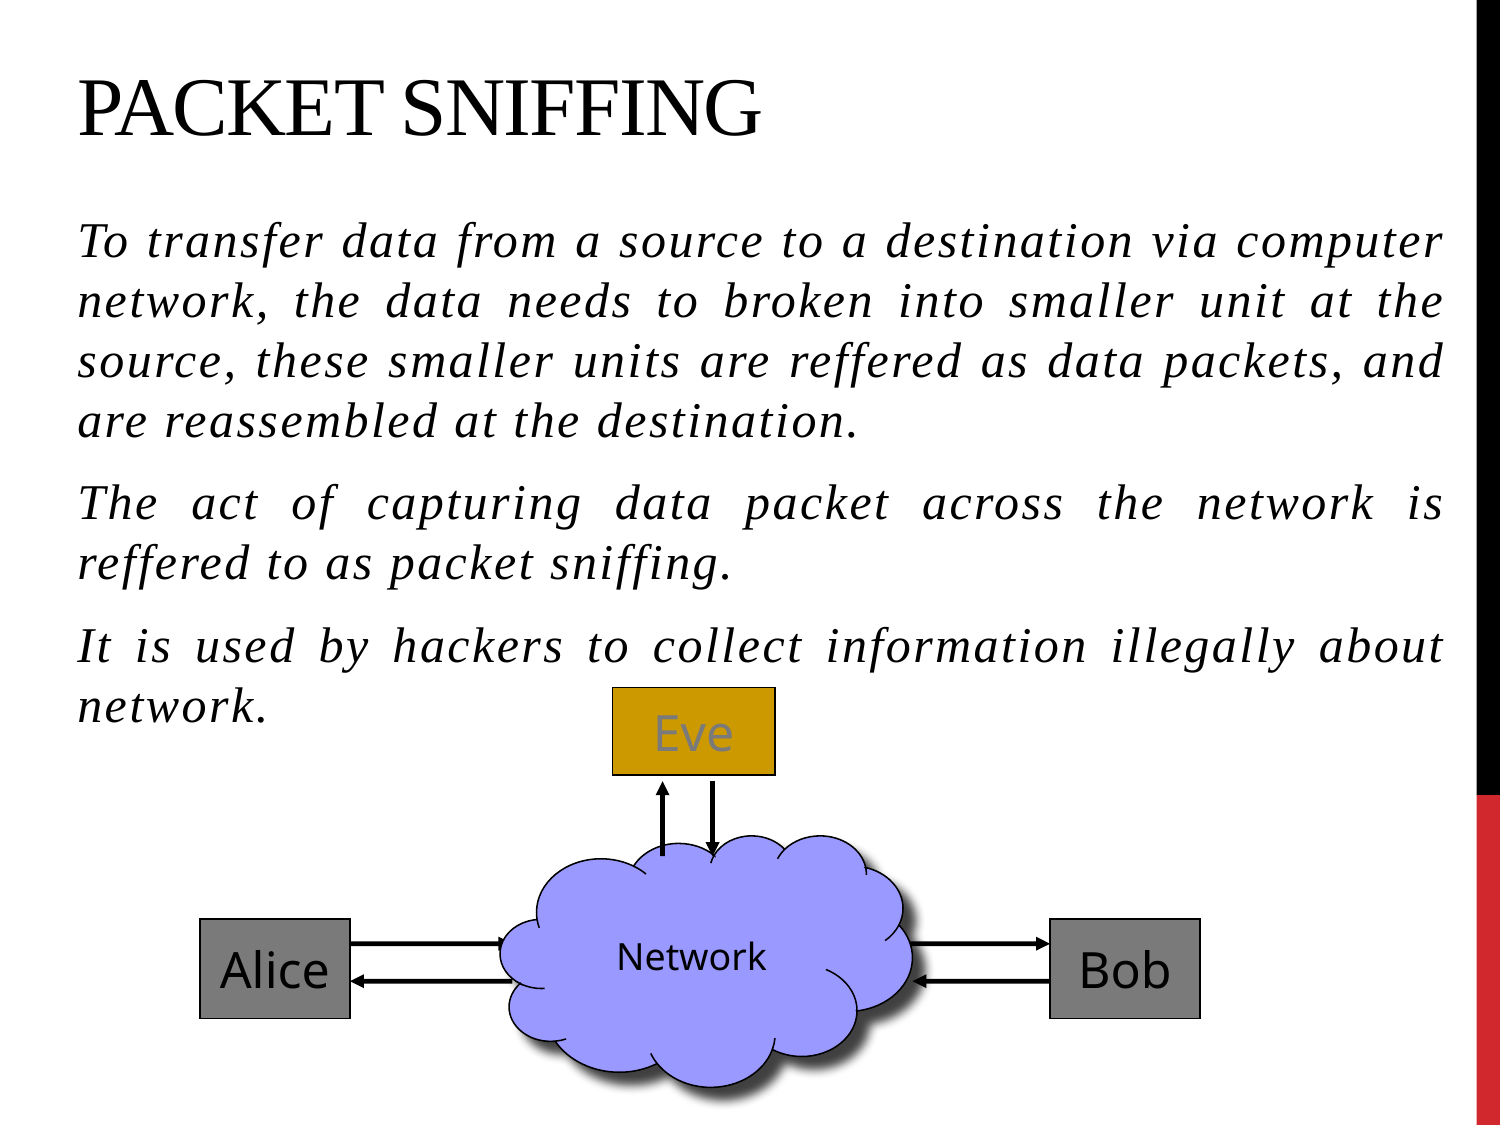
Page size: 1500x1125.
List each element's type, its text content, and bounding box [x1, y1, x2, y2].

subtitle To transfer data from a source to a destination via computer network, the data needs to broken into smaller unit at the source, these smaller units are reffered as data packets, and are reassembled at the destination. The act of capturing data packet across the network is reffered to as packet sniffing. It is used by hackers to collect information illegally about network. [62, 200, 1463, 1063]
title Packet sniffing [62, 37, 1463, 166]
text_box Alice [199, 918, 350, 1019]
text_box [349, 975, 507, 988]
text_box Bob [1049, 918, 1200, 1019]
text_box [349, 937, 503, 946]
text_box Network [500, 835, 913, 1088]
text_box Eve [612, 687, 775, 775]
text_box [656, 781, 669, 857]
text_box [925, 937, 1051, 950]
text_box [706, 781, 719, 857]
